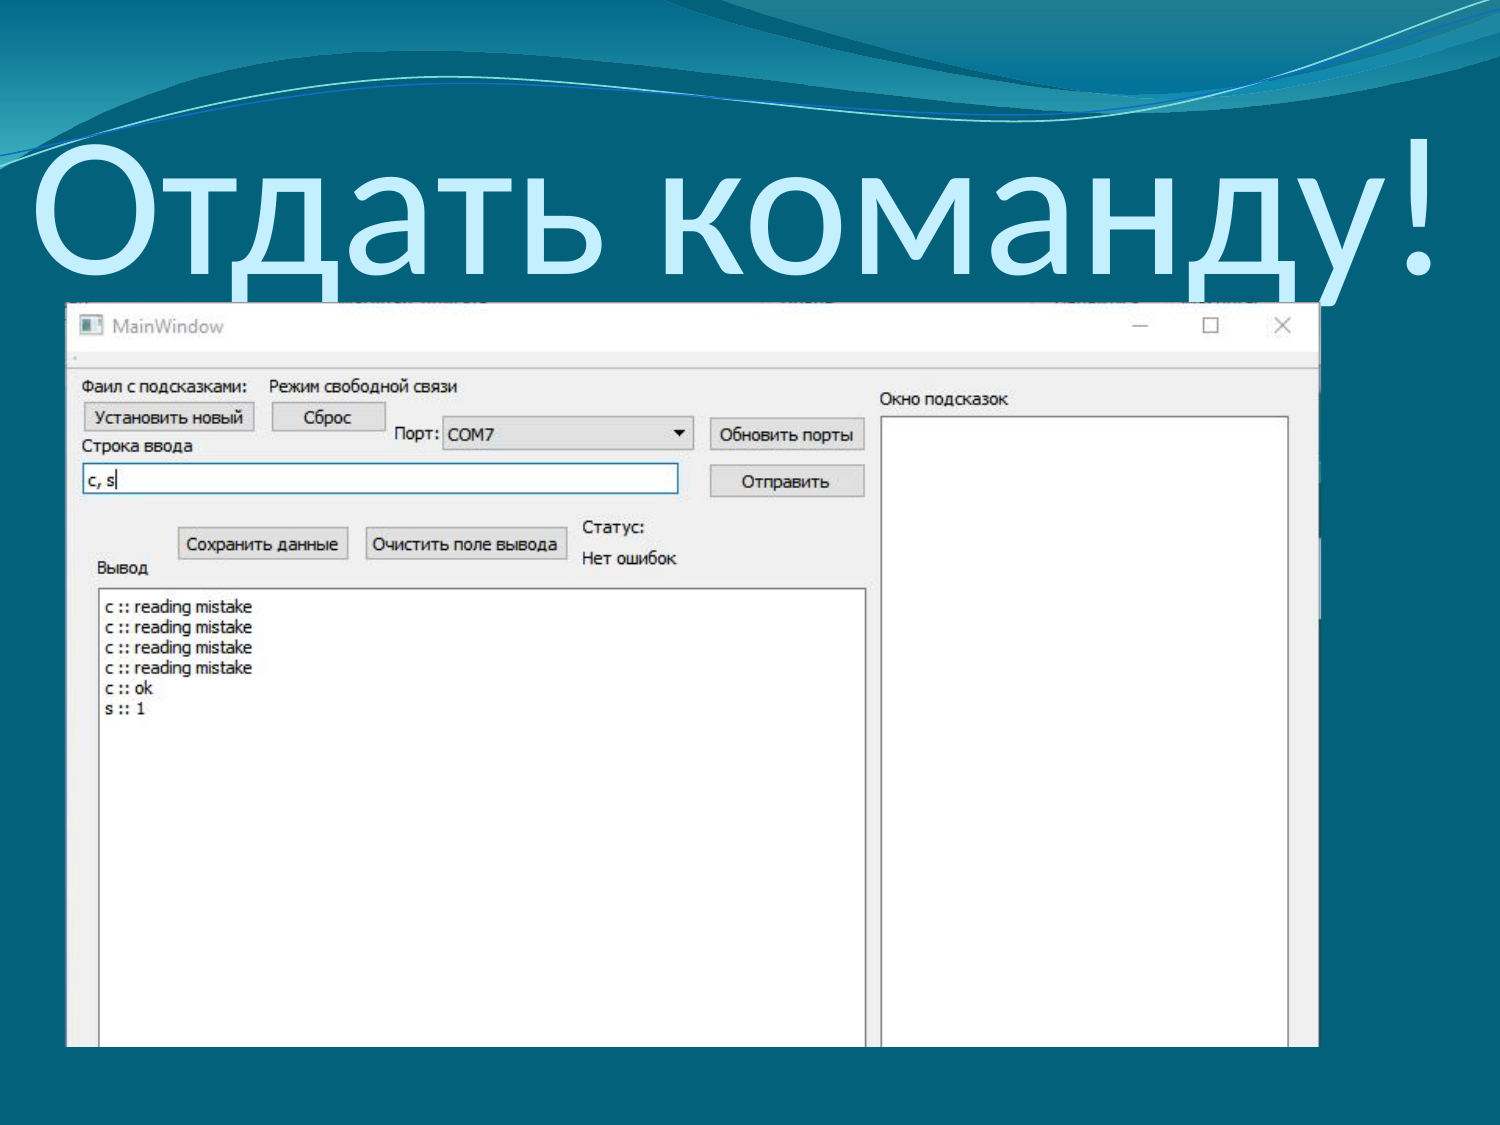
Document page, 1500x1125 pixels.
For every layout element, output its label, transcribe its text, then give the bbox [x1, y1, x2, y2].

picture [65, 302, 1322, 1046]
title Отдать команду! [29, 126, 1471, 315]
